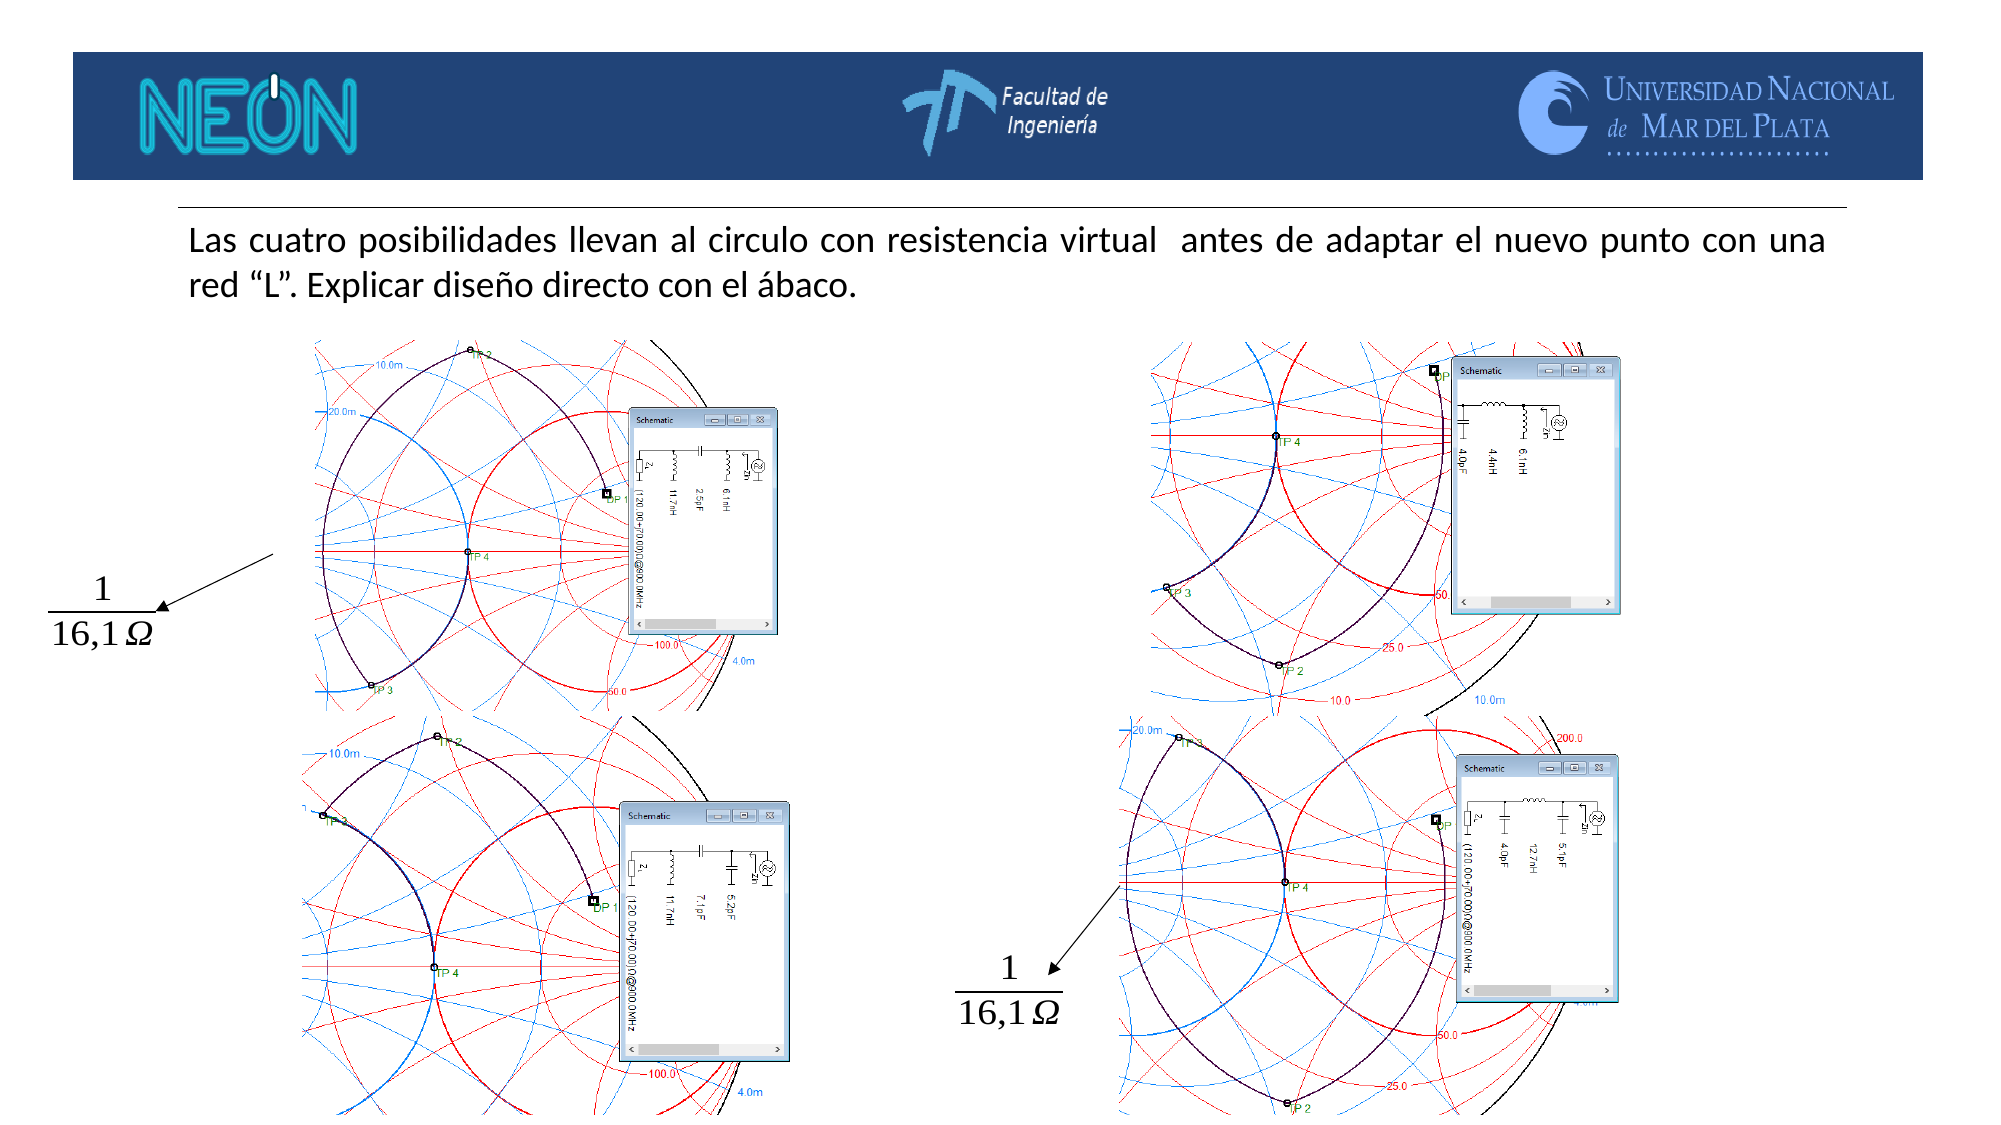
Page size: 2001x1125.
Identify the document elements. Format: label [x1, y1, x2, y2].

picture [1119, 342, 1624, 1115]
text_box [155, 554, 273, 612]
picture [315, 340, 782, 711]
text_box [1048, 885, 1120, 976]
text_box [73, 52, 1923, 180]
picture [302, 716, 795, 1115]
